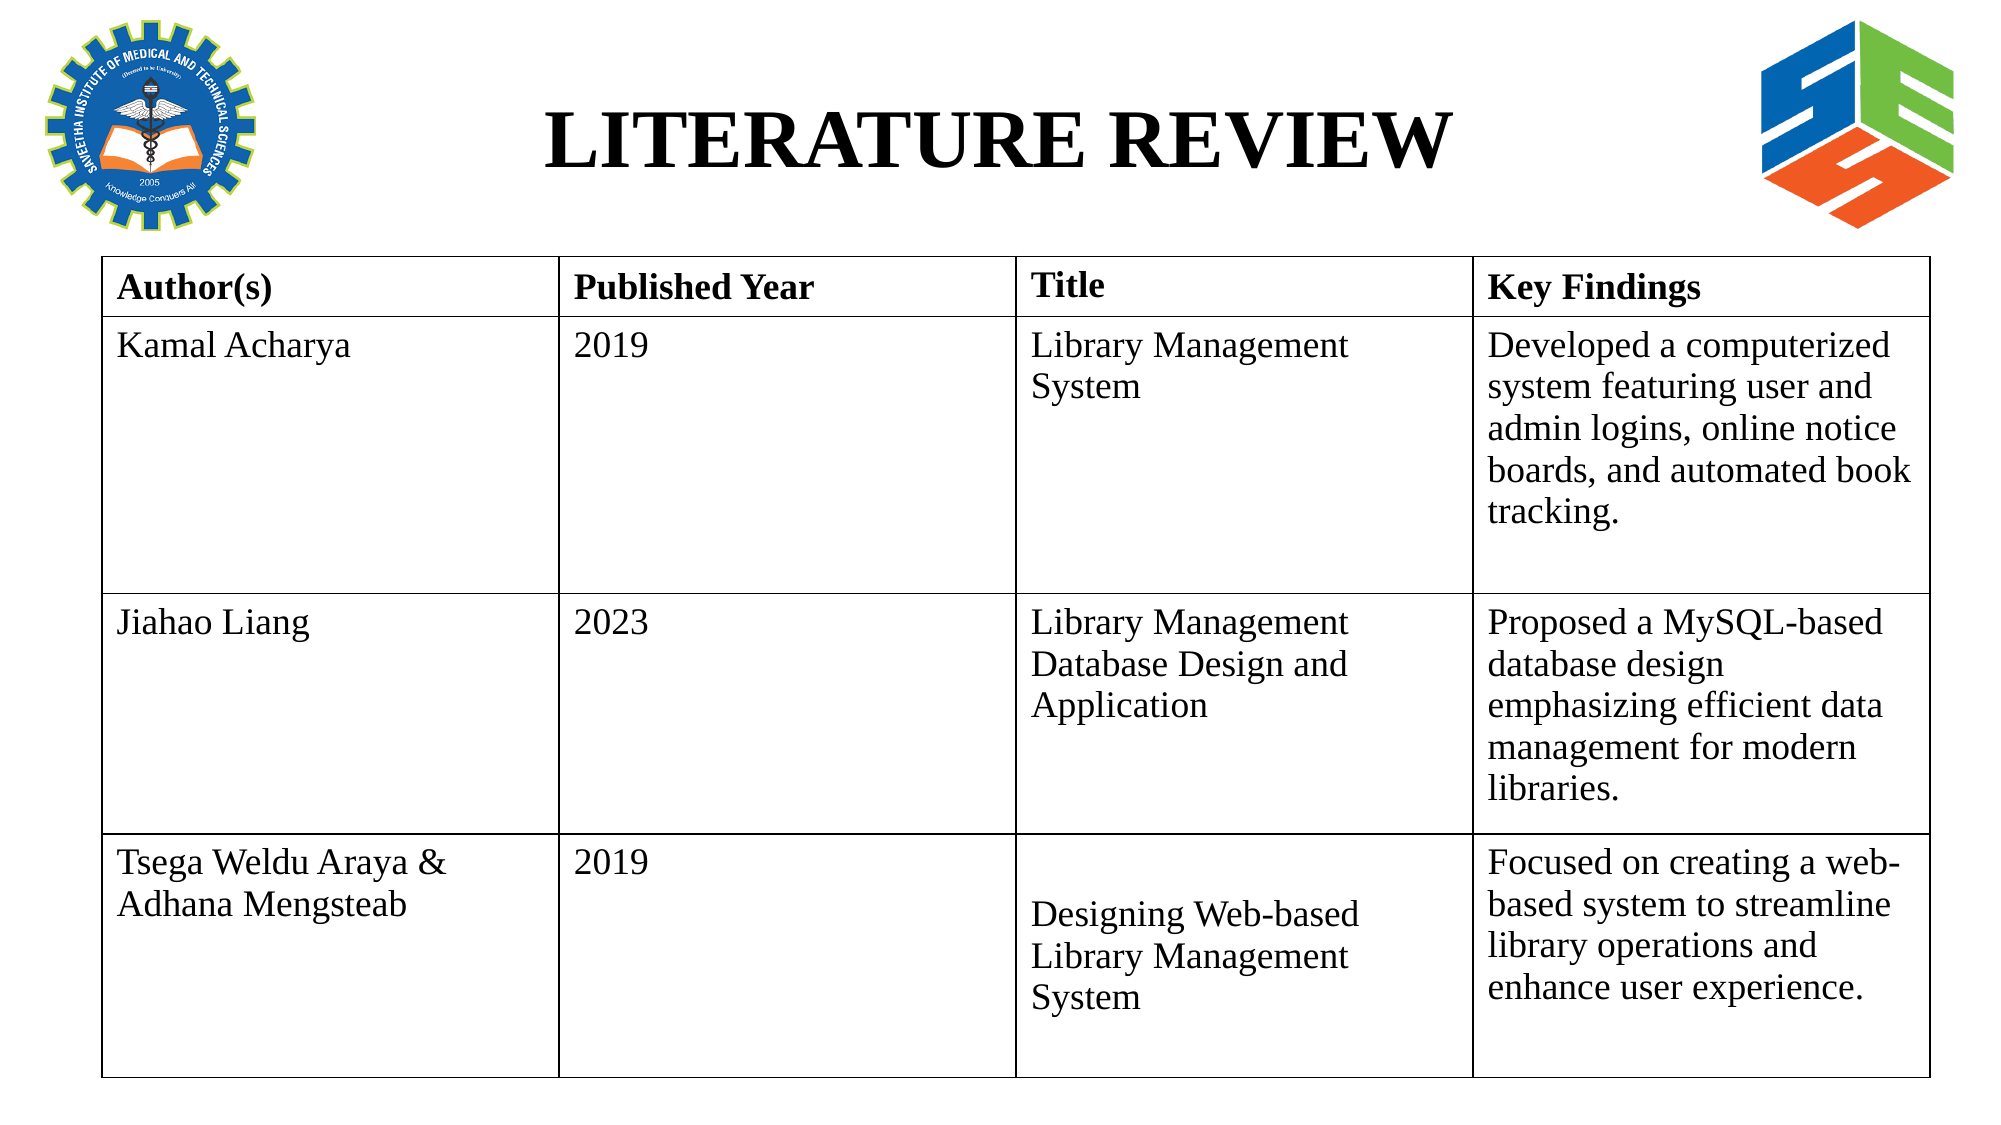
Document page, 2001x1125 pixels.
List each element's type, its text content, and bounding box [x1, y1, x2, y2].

table_cell 2019 [560, 317, 1015, 593]
table_header Key Findings [1474, 257, 1929, 316]
table_cell 2023 [560, 594, 1015, 833]
table_cell Developed a computerized system featuring user and admin logins, online notice boards, and automated book tracking. [1474, 317, 1929, 593]
picture [1761, 20, 1955, 231]
text_box LITERATURE REVIEW [500, 77, 1500, 192]
table_cell Library Management System [1017, 317, 1472, 593]
table_header Published Year [560, 257, 1015, 316]
table_cell Jiahao Liang [103, 594, 558, 833]
table_header Title [1017, 257, 1472, 316]
picture [45, 20, 256, 231]
table_cell Tsega Weldu Araya & Adhana Mengsteab [103, 835, 558, 1077]
table_cell 2019 [560, 835, 1015, 1077]
table_cell Designing Web-based Library Management System [1017, 835, 1472, 1077]
table_cell Focused on creating a web-based system to streamline library operations and enhance user experience. [1474, 835, 1929, 1077]
table_cell Proposed a MySQL-based database design emphasizing efficient data management for modern libraries. [1474, 594, 1929, 833]
table_cell Kamal Acharya [103, 317, 558, 593]
table_cell Library Management Database Design and Application [1017, 594, 1472, 833]
table_header Author(s) [103, 257, 558, 316]
